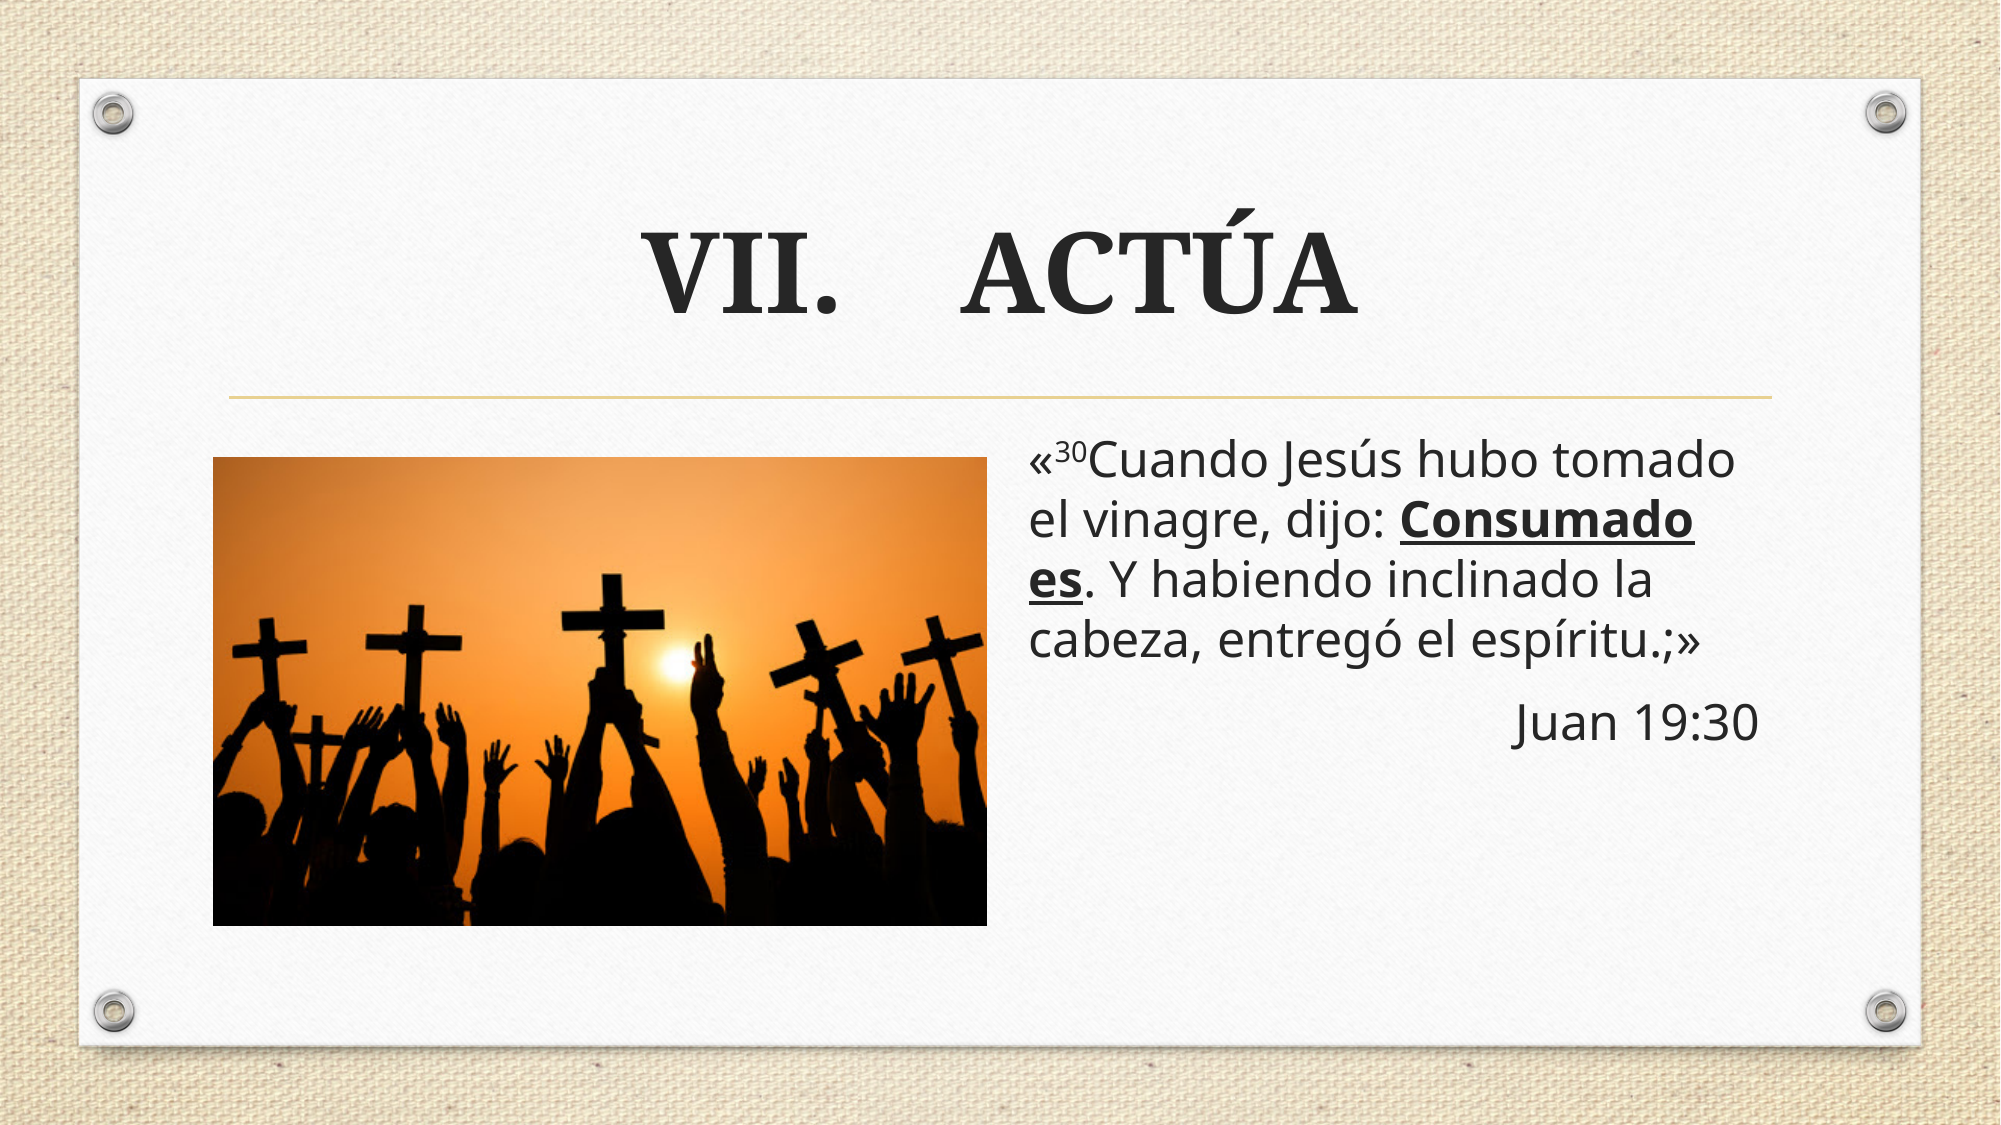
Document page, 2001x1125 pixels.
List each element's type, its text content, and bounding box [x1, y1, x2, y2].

picture [0, 0, 2001, 1125]
list «30Cuando Jesús hubo tomado el vinagre, dijo: Consumado es. Y habiendo inclinado la cabeza, entregó el espíritu.;» Juan 19:30 [1013, 420, 1788, 963]
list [212, 456, 988, 927]
title ACTÚA [212, 161, 1788, 375]
